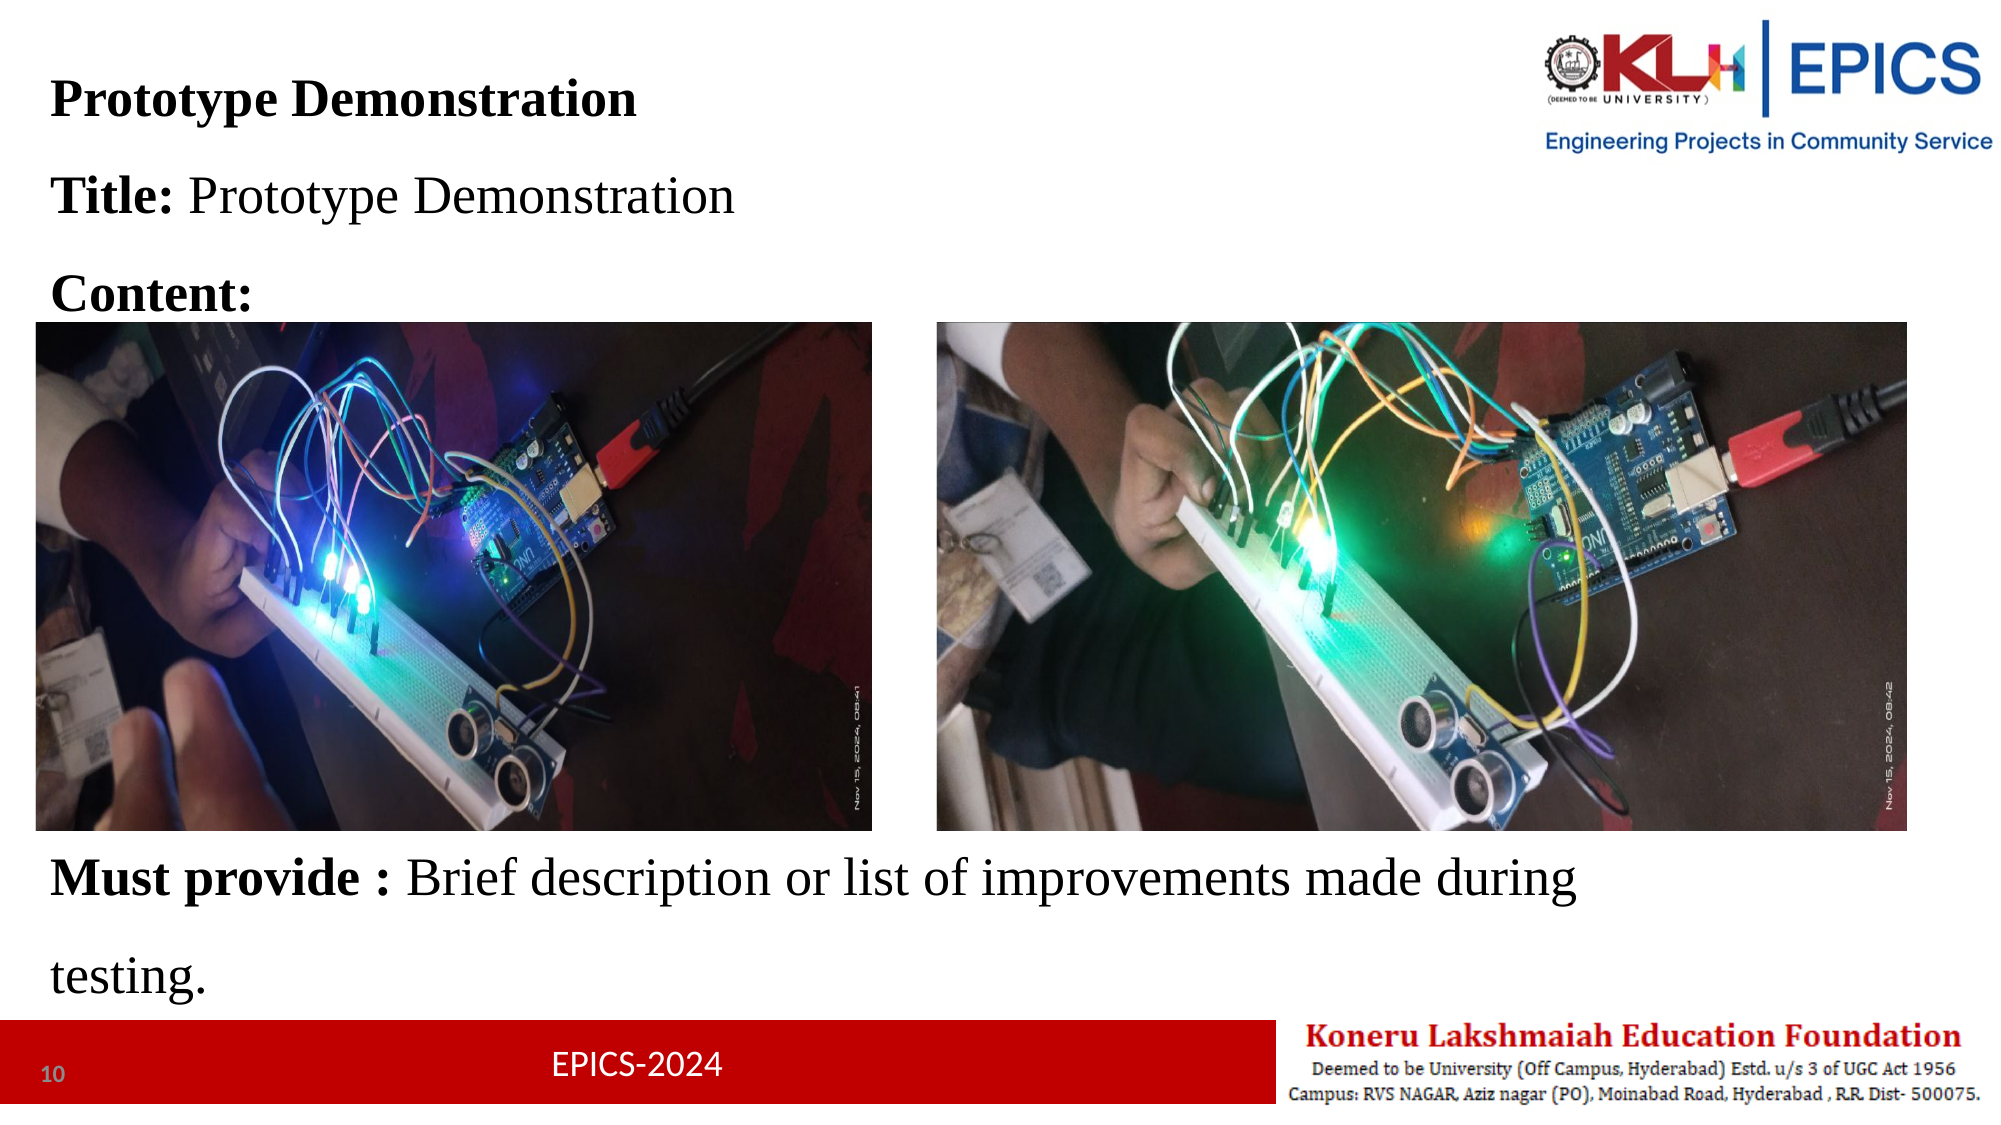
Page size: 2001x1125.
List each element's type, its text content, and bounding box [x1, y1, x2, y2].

slide_number 10 [24, 1042, 475, 1103]
text_box Prototype Demonstration Title: Prototype Demonstration Content: Must provide : Brief description or list of improvements made during testing. [35, 22, 1596, 1012]
picture [36, 158, 872, 994]
picture [938, 8, 2000, 1113]
